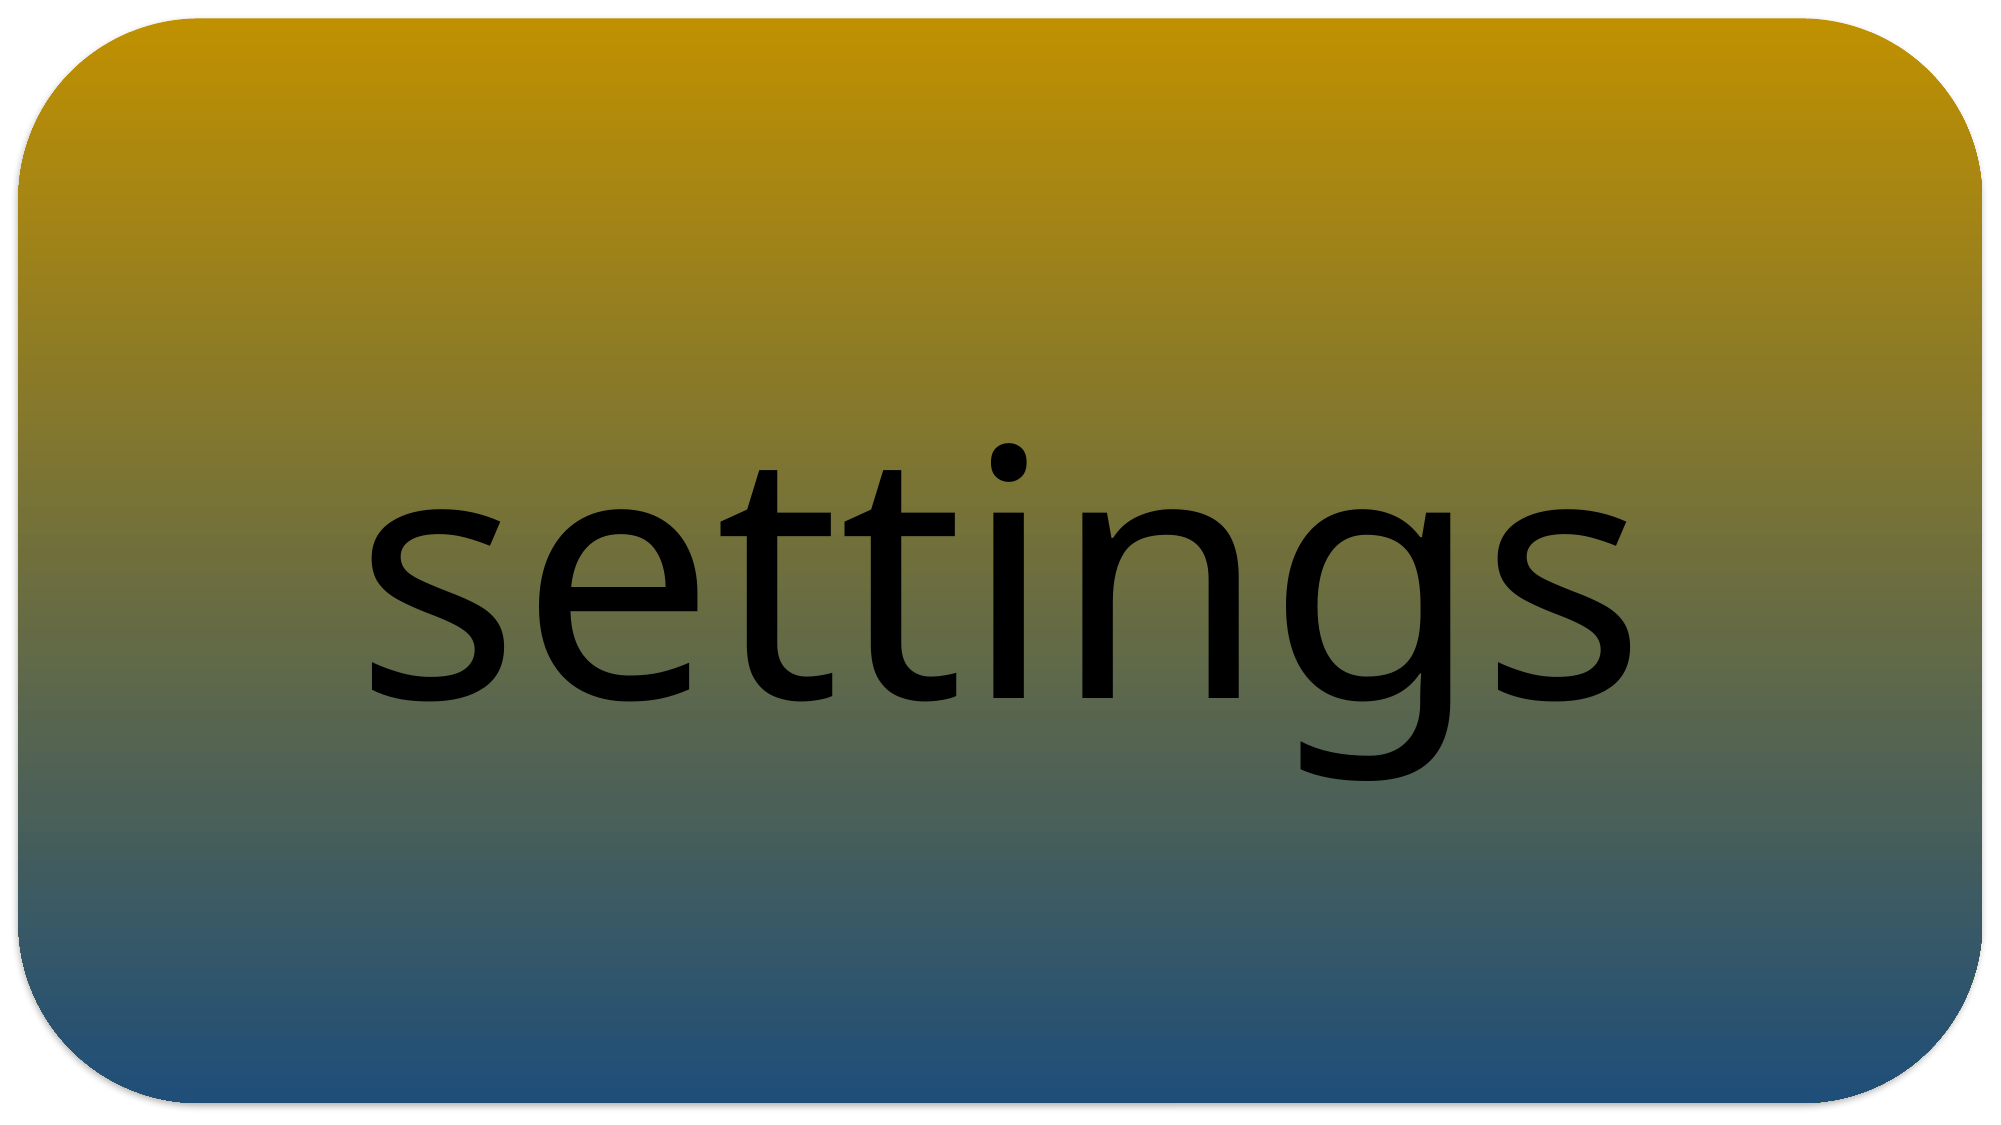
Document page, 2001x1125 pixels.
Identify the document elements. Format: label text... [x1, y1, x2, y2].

text_box settings [17, 17, 1984, 1105]
